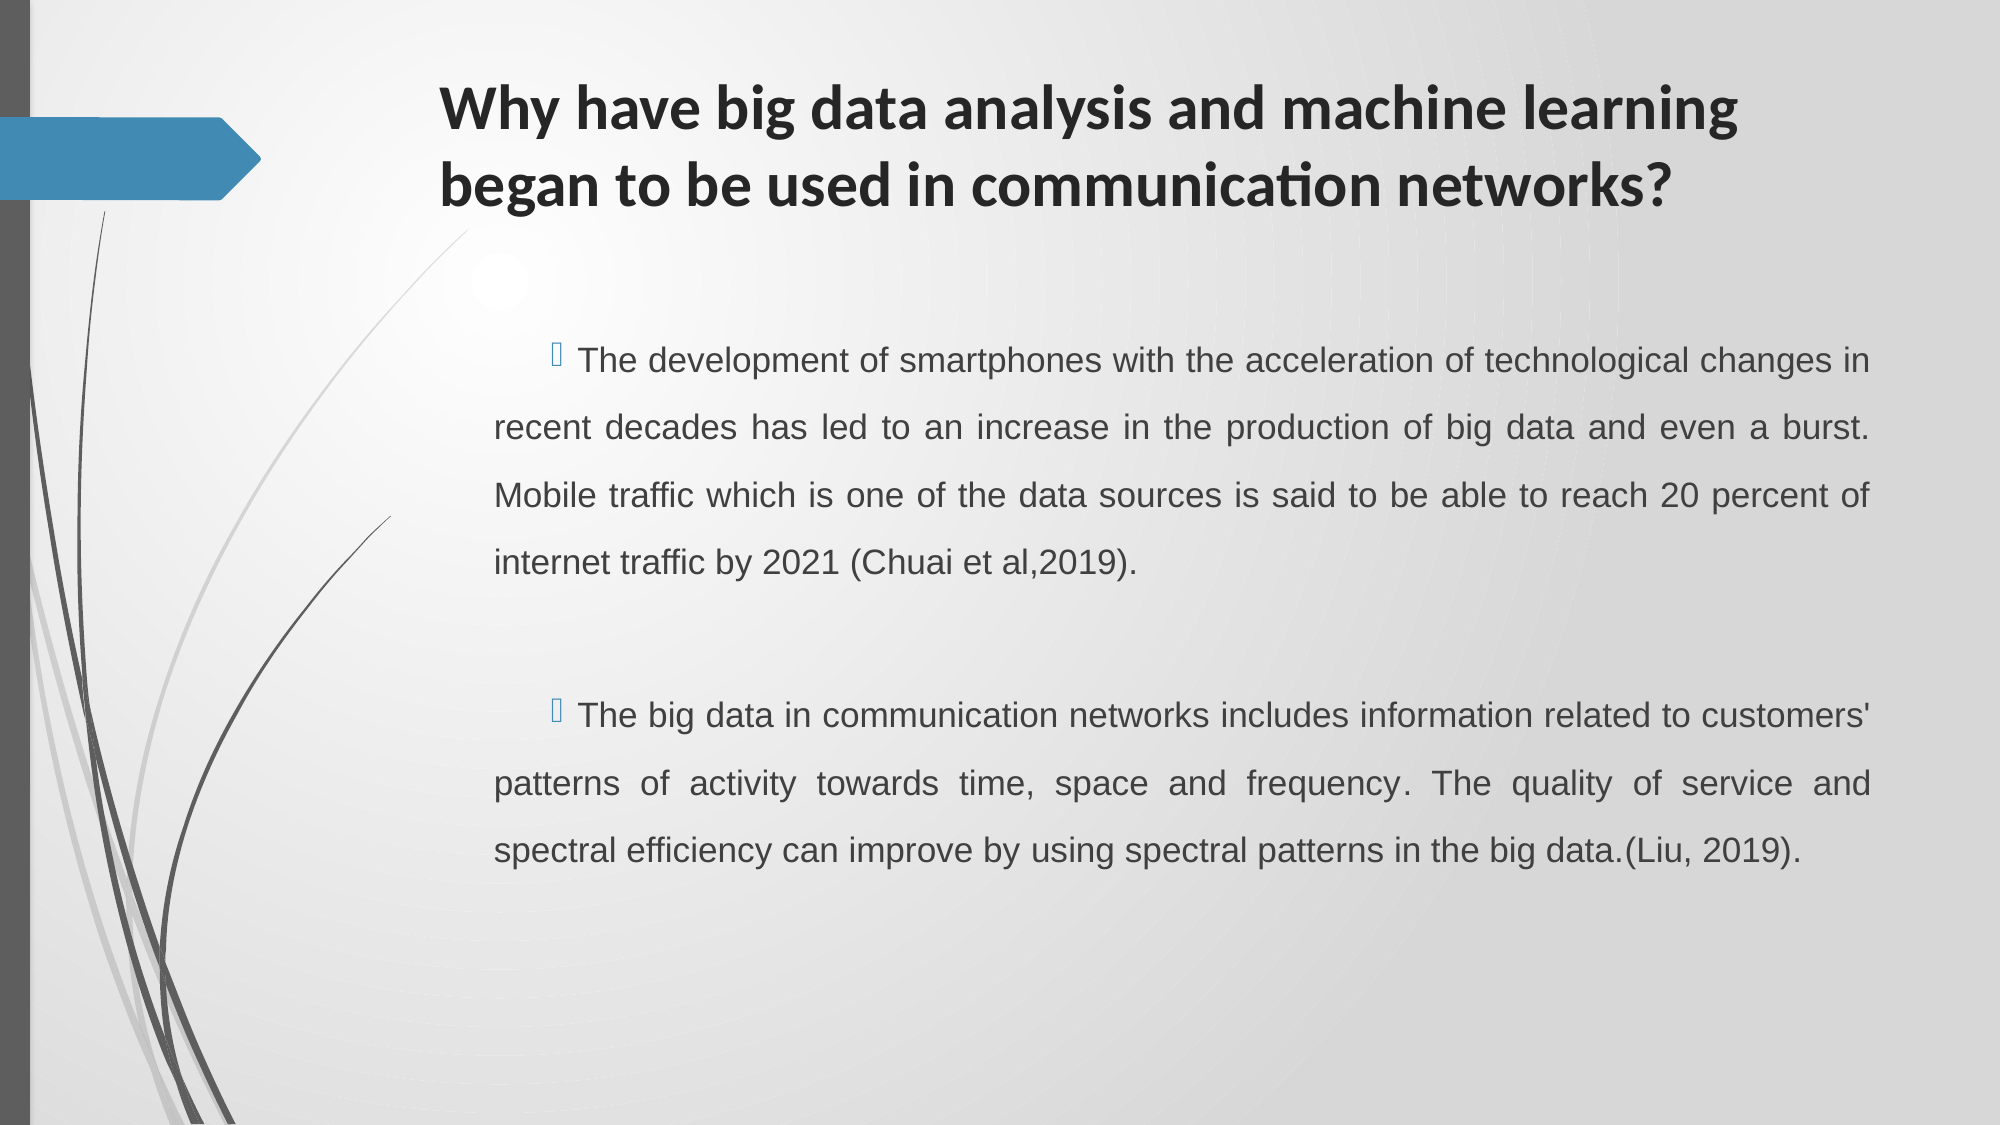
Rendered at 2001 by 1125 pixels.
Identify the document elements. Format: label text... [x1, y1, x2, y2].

title Why have big data analysis and machine learning began to be used in communication networks? [424, 58, 1887, 269]
list The development of smartphones with the acceleration of technological changes in recent decades has led to an increase in the production of big data and even a burst. Mobile traffic which is one of the data sources is said to be able to reach 20 percent of internet traffic by 2021 (Chuai et al,2019). The big data in communication networks includes information related to customers' patterns of activity towards time, space and frequency. The quality of service and spectral efficiency can improve by using spectral patterns in the big data.(Liu, 2019). [424, 304, 1888, 924]
